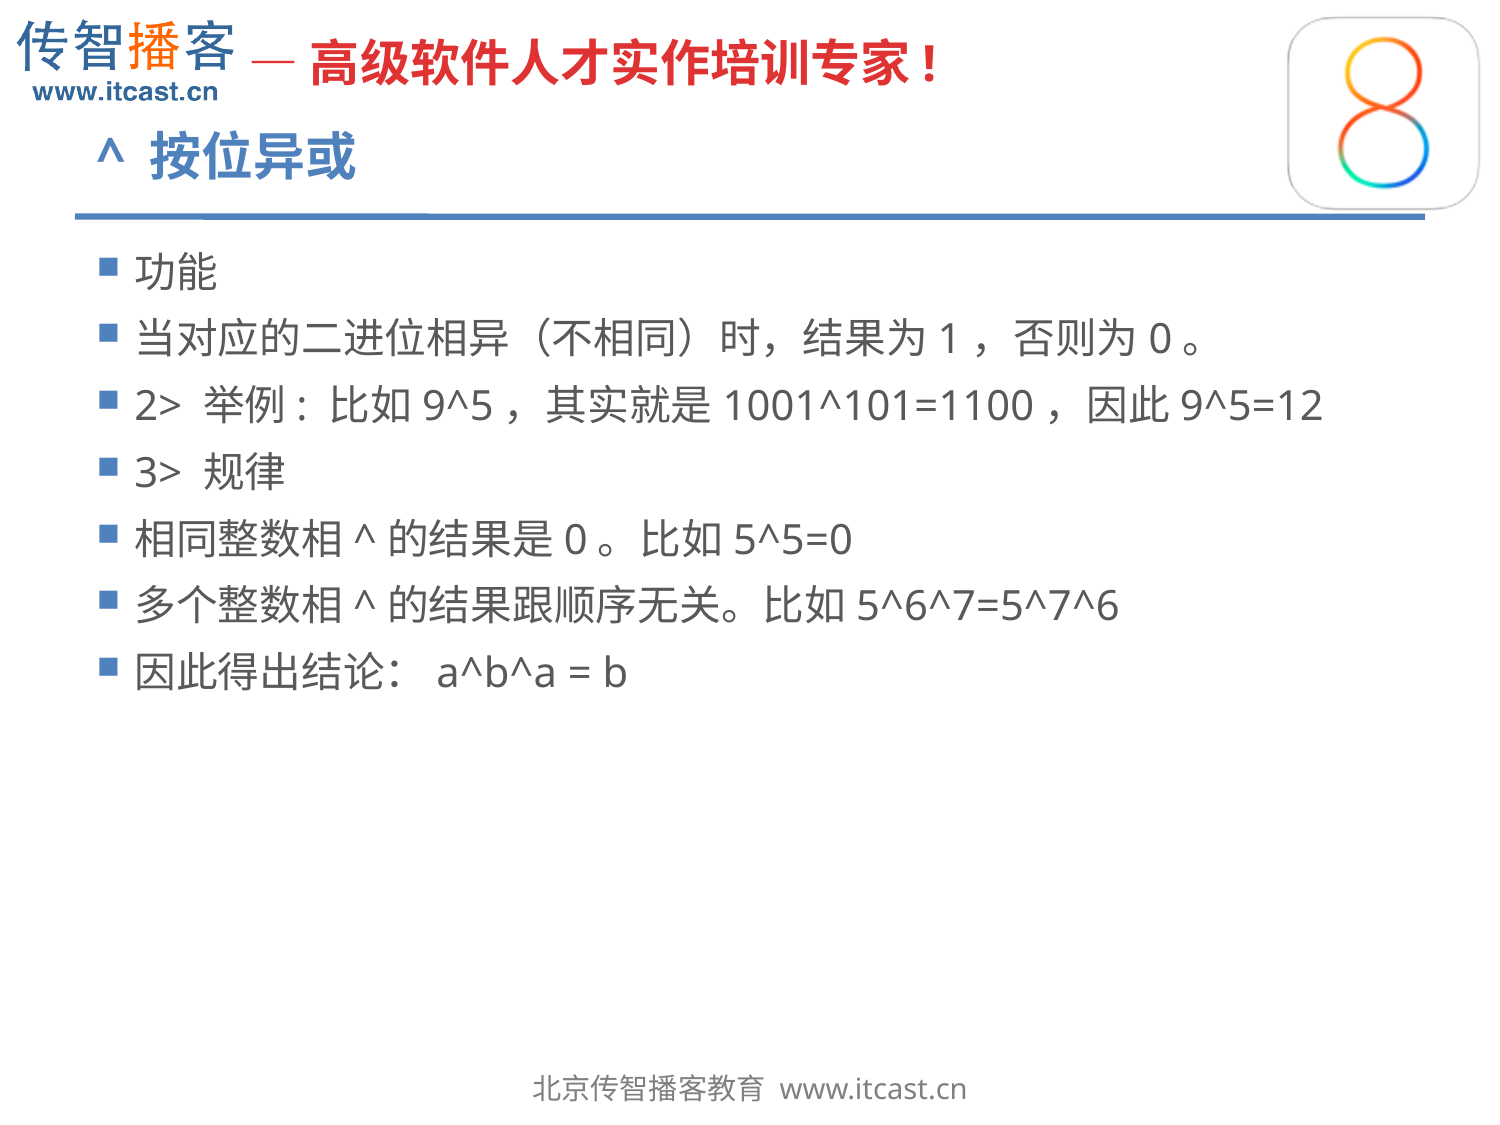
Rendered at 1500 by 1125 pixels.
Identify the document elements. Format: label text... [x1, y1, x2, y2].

picture [16, 19, 234, 101]
picture [1270, 0, 1497, 227]
title ^ 按位异或 [81, 115, 1432, 194]
list 功能 当对应的二进位相异（不相同）时，结果为1，否则为0。 2> 举例: 比如9^5，其实就是1001^101=1100，因此9^5=12 3> 规律 相同整数相^的结果是0。比如5^5=0 多个整数相^的结果跟顺序无关。比如5^6^7=5^7^6 因此得出结论：a^b^a = b [81, 237, 1416, 1005]
